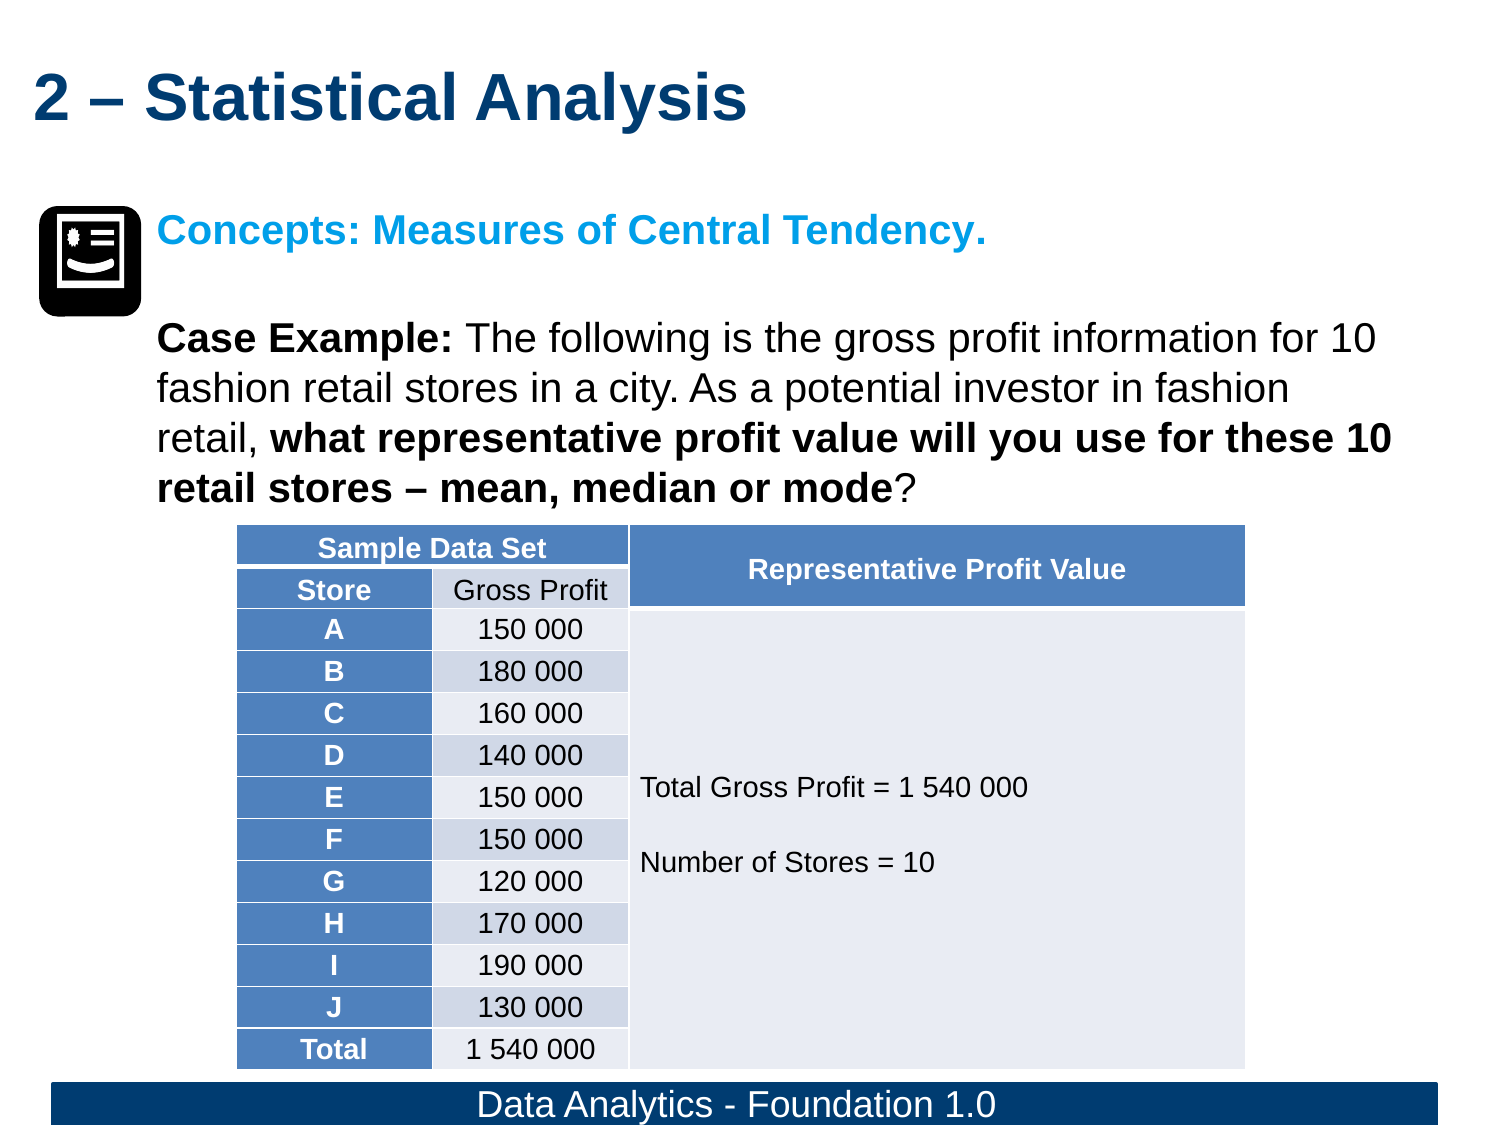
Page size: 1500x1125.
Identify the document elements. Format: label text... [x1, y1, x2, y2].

table_cell B [237, 651, 432, 692]
table_cell Store [237, 569, 432, 608]
table_cell Total [237, 1029, 432, 1069]
table_cell E [237, 777, 432, 818]
footer Data Analytics - Foundation 1.0 [461, 1072, 1041, 1125]
table_cell G [237, 861, 432, 902]
table_cell I [237, 945, 432, 986]
title 2 – Statistical Analysis [0, 0, 1495, 188]
table_cell C [237, 693, 432, 734]
table_cell 170 000 [433, 903, 628, 944]
table_cell J [237, 987, 432, 1027]
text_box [41, 187, 140, 315]
table_cell 160 000 [433, 693, 628, 734]
table_cell 180 000 [433, 651, 628, 692]
table_cell F [237, 819, 432, 860]
table_cell Total Gross Profit = 1 540 000 Number of Stores = 10 [630, 611, 1245, 1069]
table_cell A [237, 609, 432, 650]
table_cell 150 000 [433, 609, 628, 650]
table_cell 150 000 [433, 777, 628, 818]
table_cell Gross Profit [433, 569, 628, 608]
table_cell 150 000 [433, 819, 628, 860]
table_cell 130 000 [433, 987, 628, 1027]
table_cell D [237, 735, 432, 776]
table_cell 1 540 000 [433, 1029, 628, 1069]
table_cell H [237, 903, 432, 944]
text_box Concepts: Measures of Central Tendency. Case Example: The following is the gross profit information for 10 fashion retail stores in a city. As a potential investor in fashion retail, what representative profit value will you use for these 10 retail stores – mean, median or mode? [141, 194, 1416, 1090]
table_cell 190 000 [433, 945, 628, 986]
table_header Sample Data Set [237, 525, 628, 564]
table_header Representative Profit Value [630, 525, 1245, 606]
table_cell 140 000 [433, 735, 628, 776]
table_cell 120 000 [433, 861, 628, 902]
